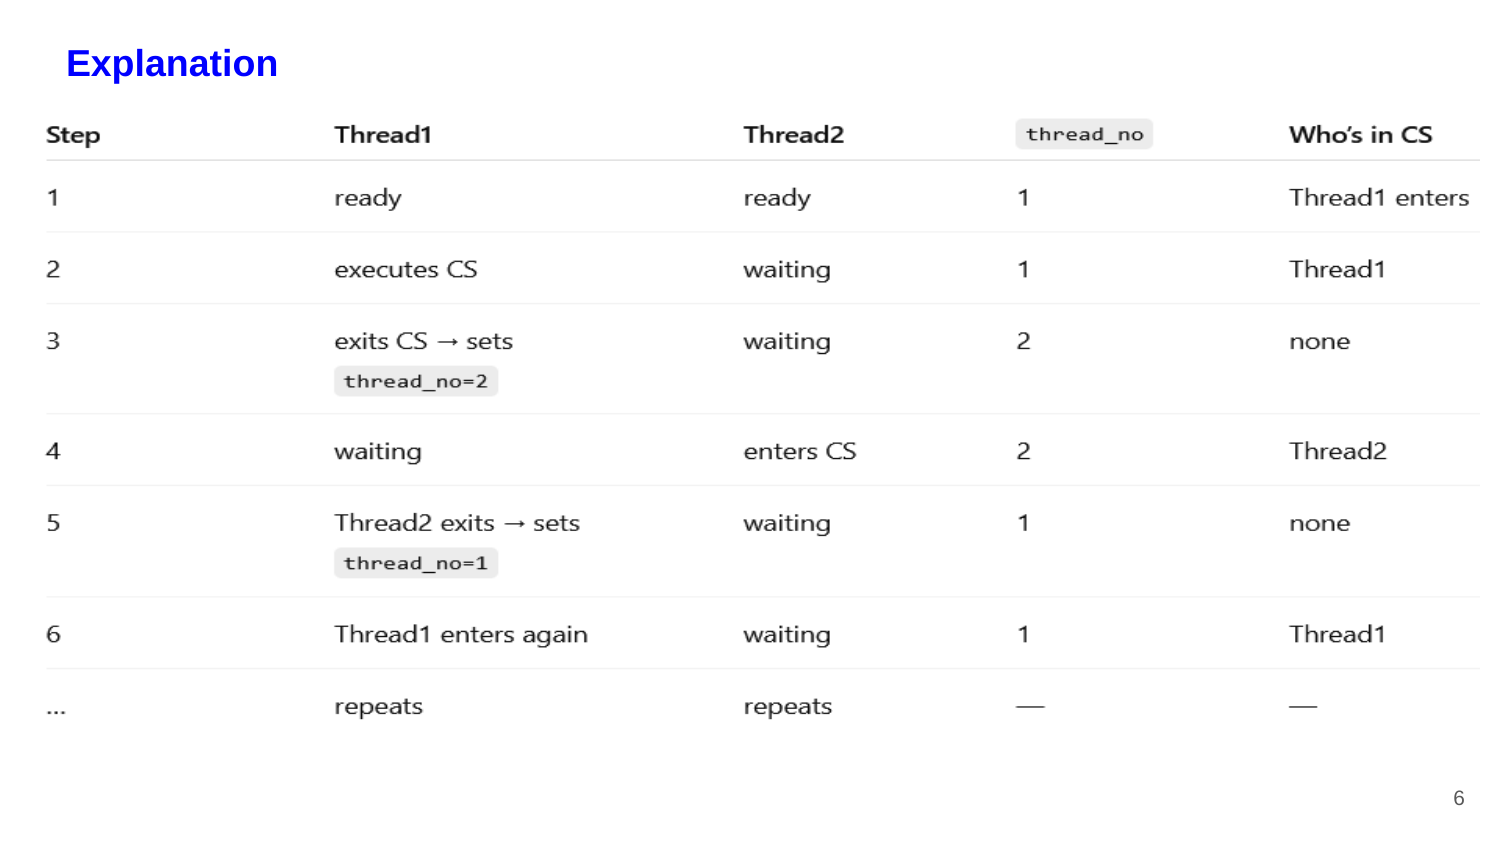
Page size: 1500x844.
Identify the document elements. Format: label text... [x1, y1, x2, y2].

picture [24, 110, 1481, 750]
list Explanation [51, 17, 1449, 109]
slide_number ‹#› [1389, 764, 1480, 830]
